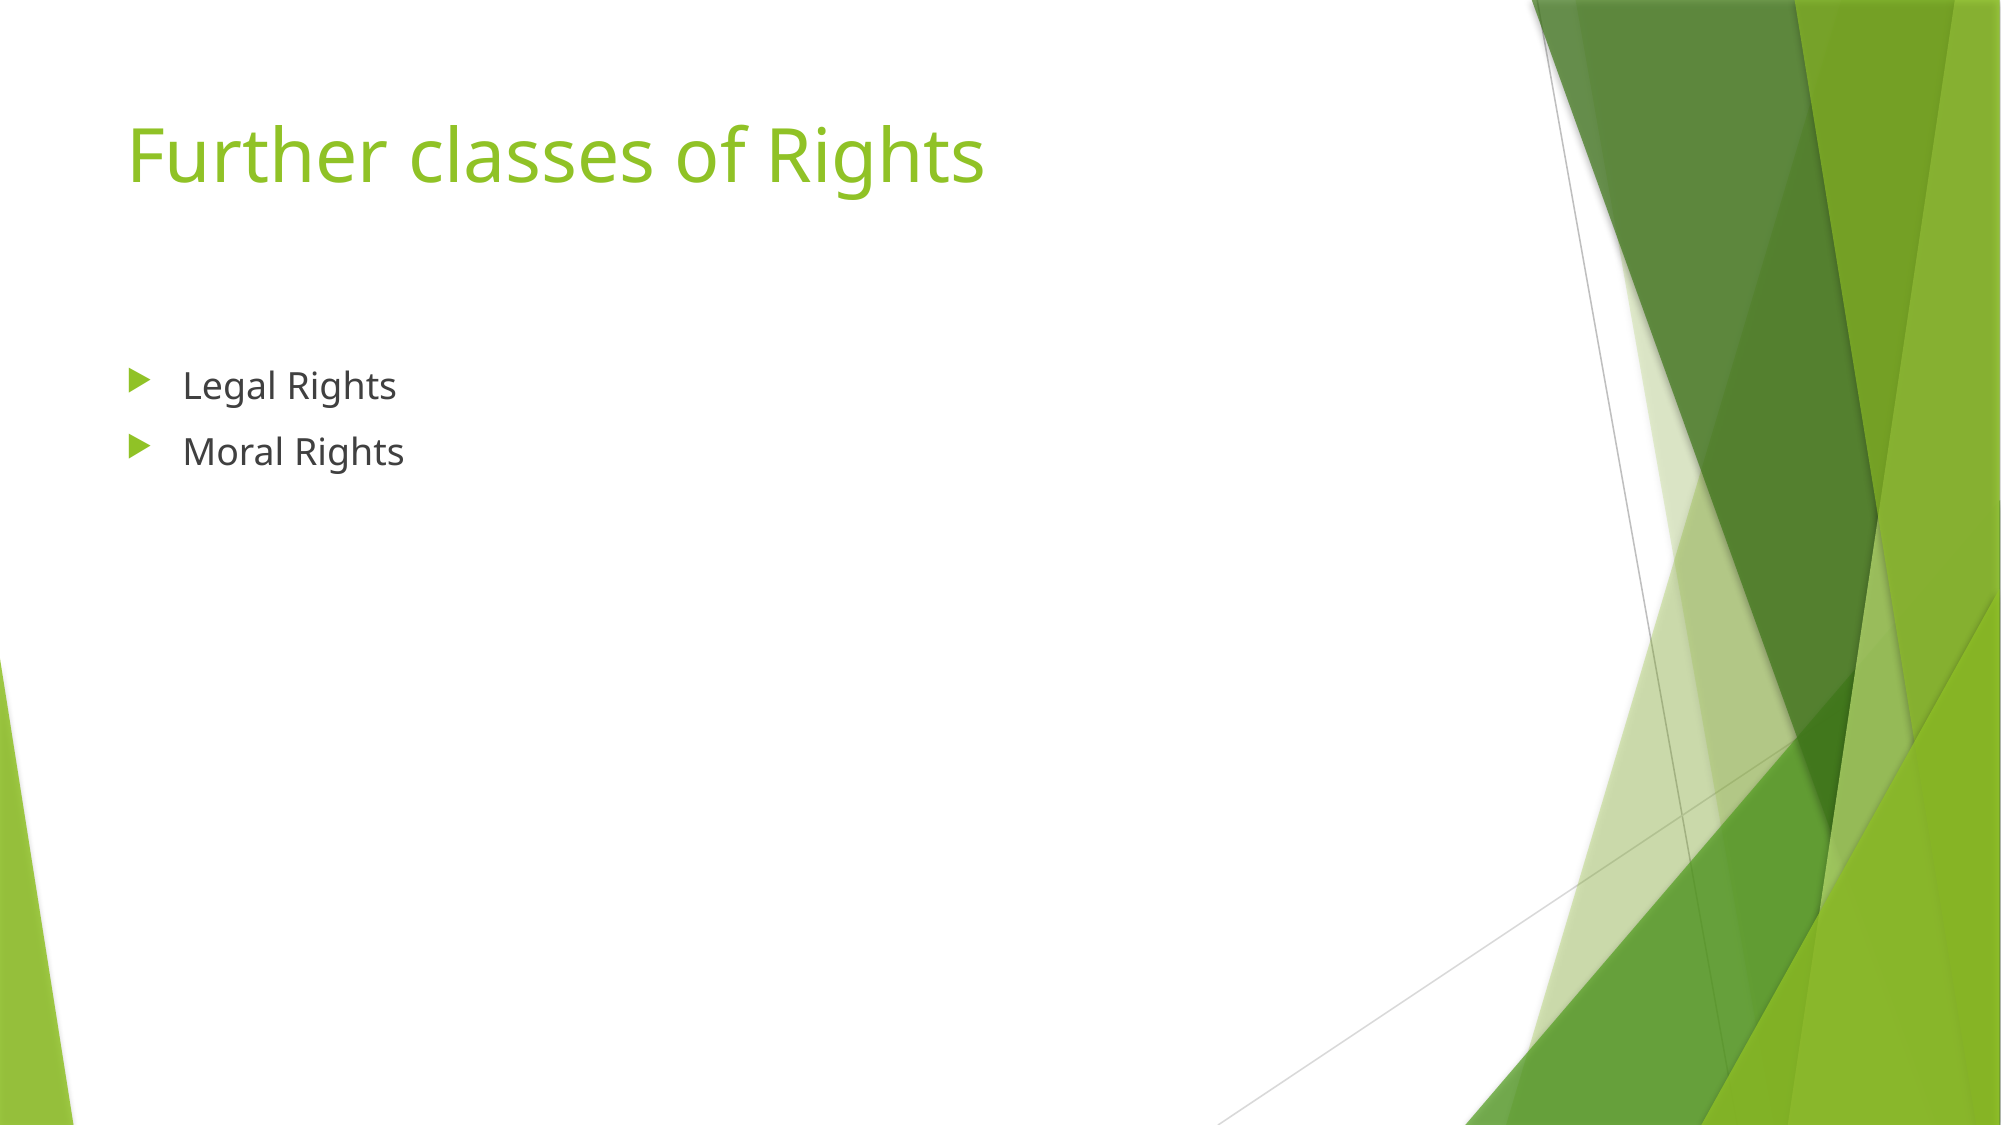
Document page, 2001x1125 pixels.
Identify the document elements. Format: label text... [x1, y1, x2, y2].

list Legal Rights Moral Rights [111, 354, 1522, 992]
title Further classes of Rights [111, 99, 1522, 317]
